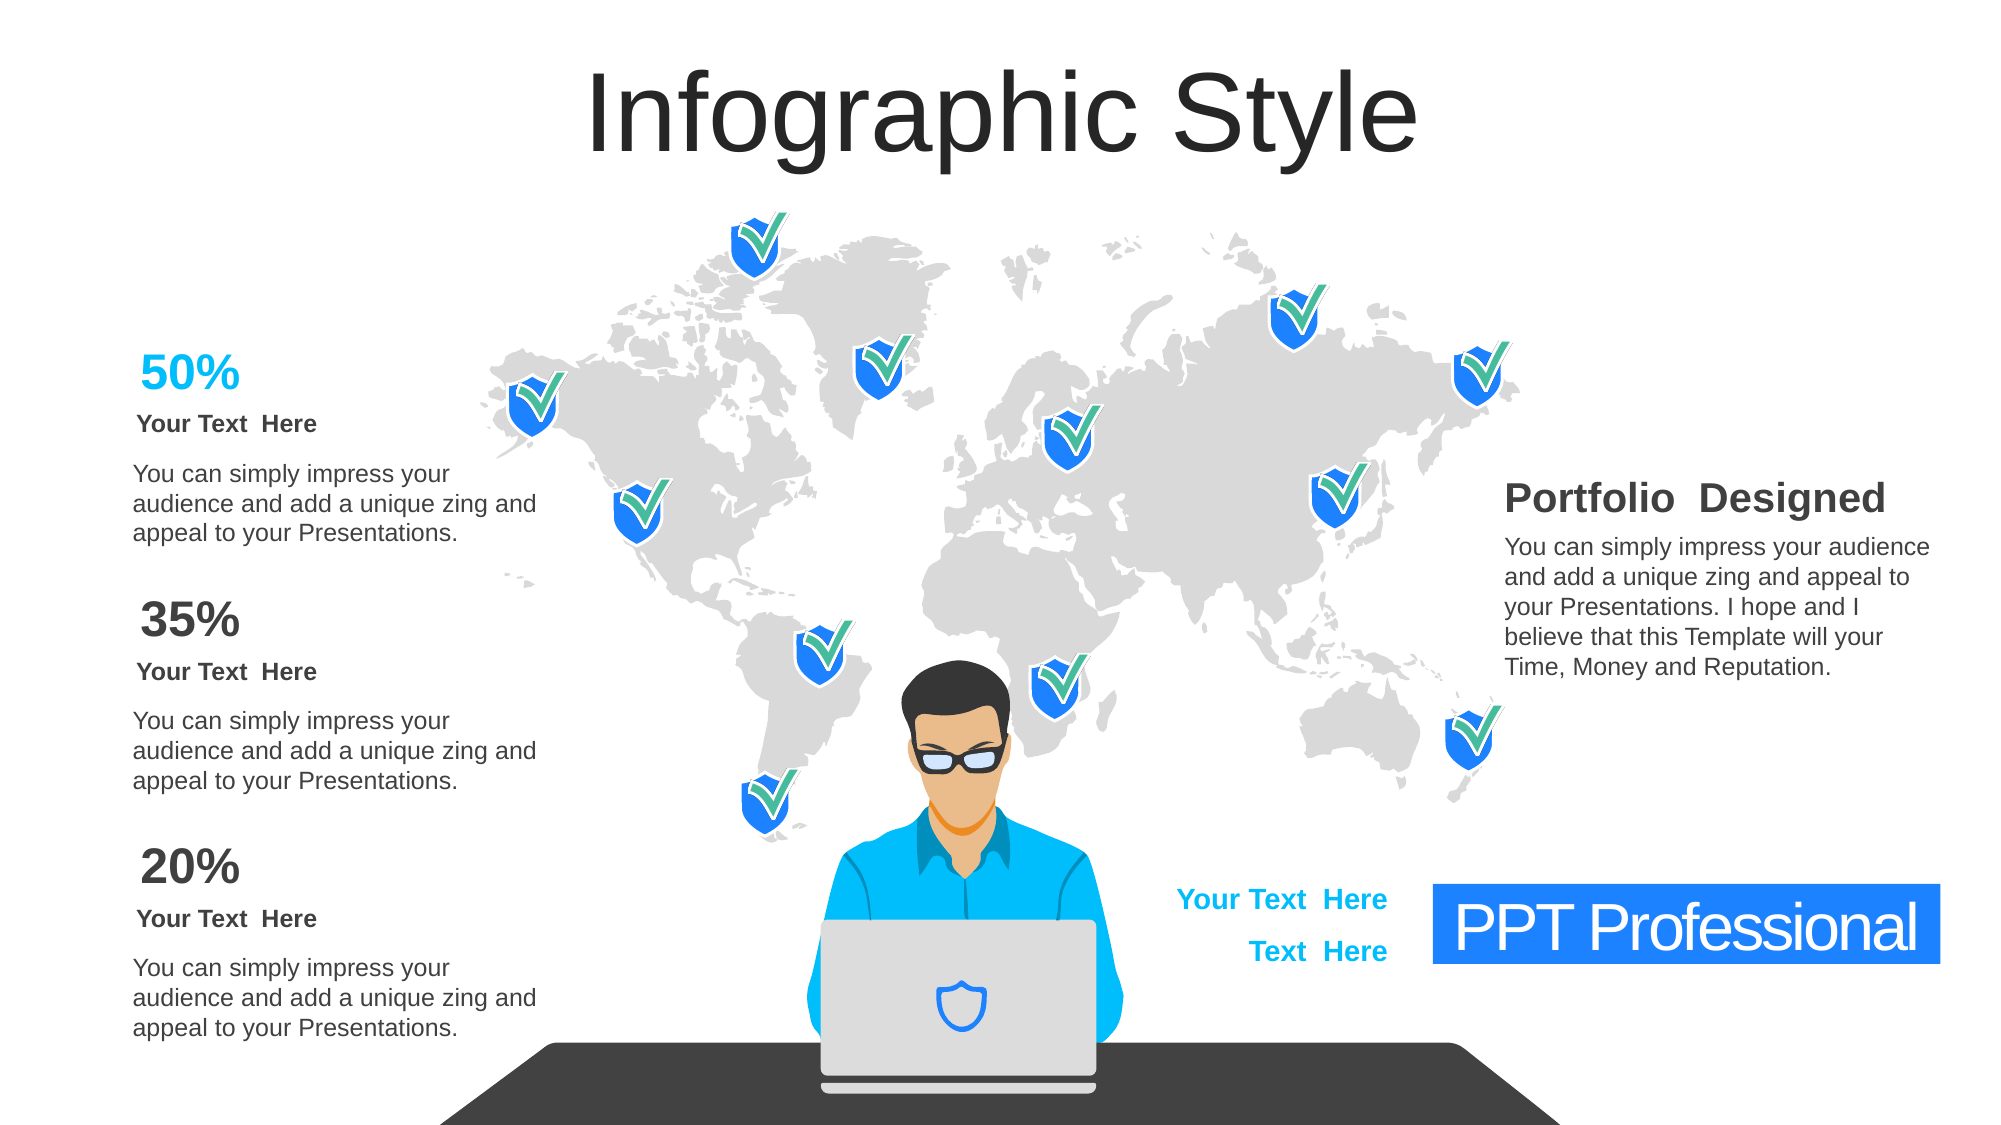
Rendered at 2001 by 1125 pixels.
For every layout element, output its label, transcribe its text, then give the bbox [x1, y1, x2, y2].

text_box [1042, 404, 1104, 473]
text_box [612, 478, 673, 546]
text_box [117, 647, 558, 803]
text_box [853, 334, 915, 402]
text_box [1269, 283, 1330, 352]
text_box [1443, 704, 1505, 773]
text_box PPT Professional [1561, 883, 1941, 964]
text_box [507, 371, 568, 439]
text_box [1452, 340, 1513, 408]
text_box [117, 400, 558, 556]
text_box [117, 894, 558, 1050]
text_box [794, 619, 856, 687]
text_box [1310, 462, 1371, 531]
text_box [439, 660, 1561, 1125]
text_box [1030, 653, 1091, 721]
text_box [740, 768, 801, 837]
text_box 35% [117, 579, 263, 647]
list Infographic Style [53, 55, 1952, 175]
text_box 50% [117, 332, 263, 400]
text_box 20% [117, 826, 263, 894]
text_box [729, 211, 791, 280]
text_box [1489, 463, 1954, 690]
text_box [480, 232, 1520, 660]
